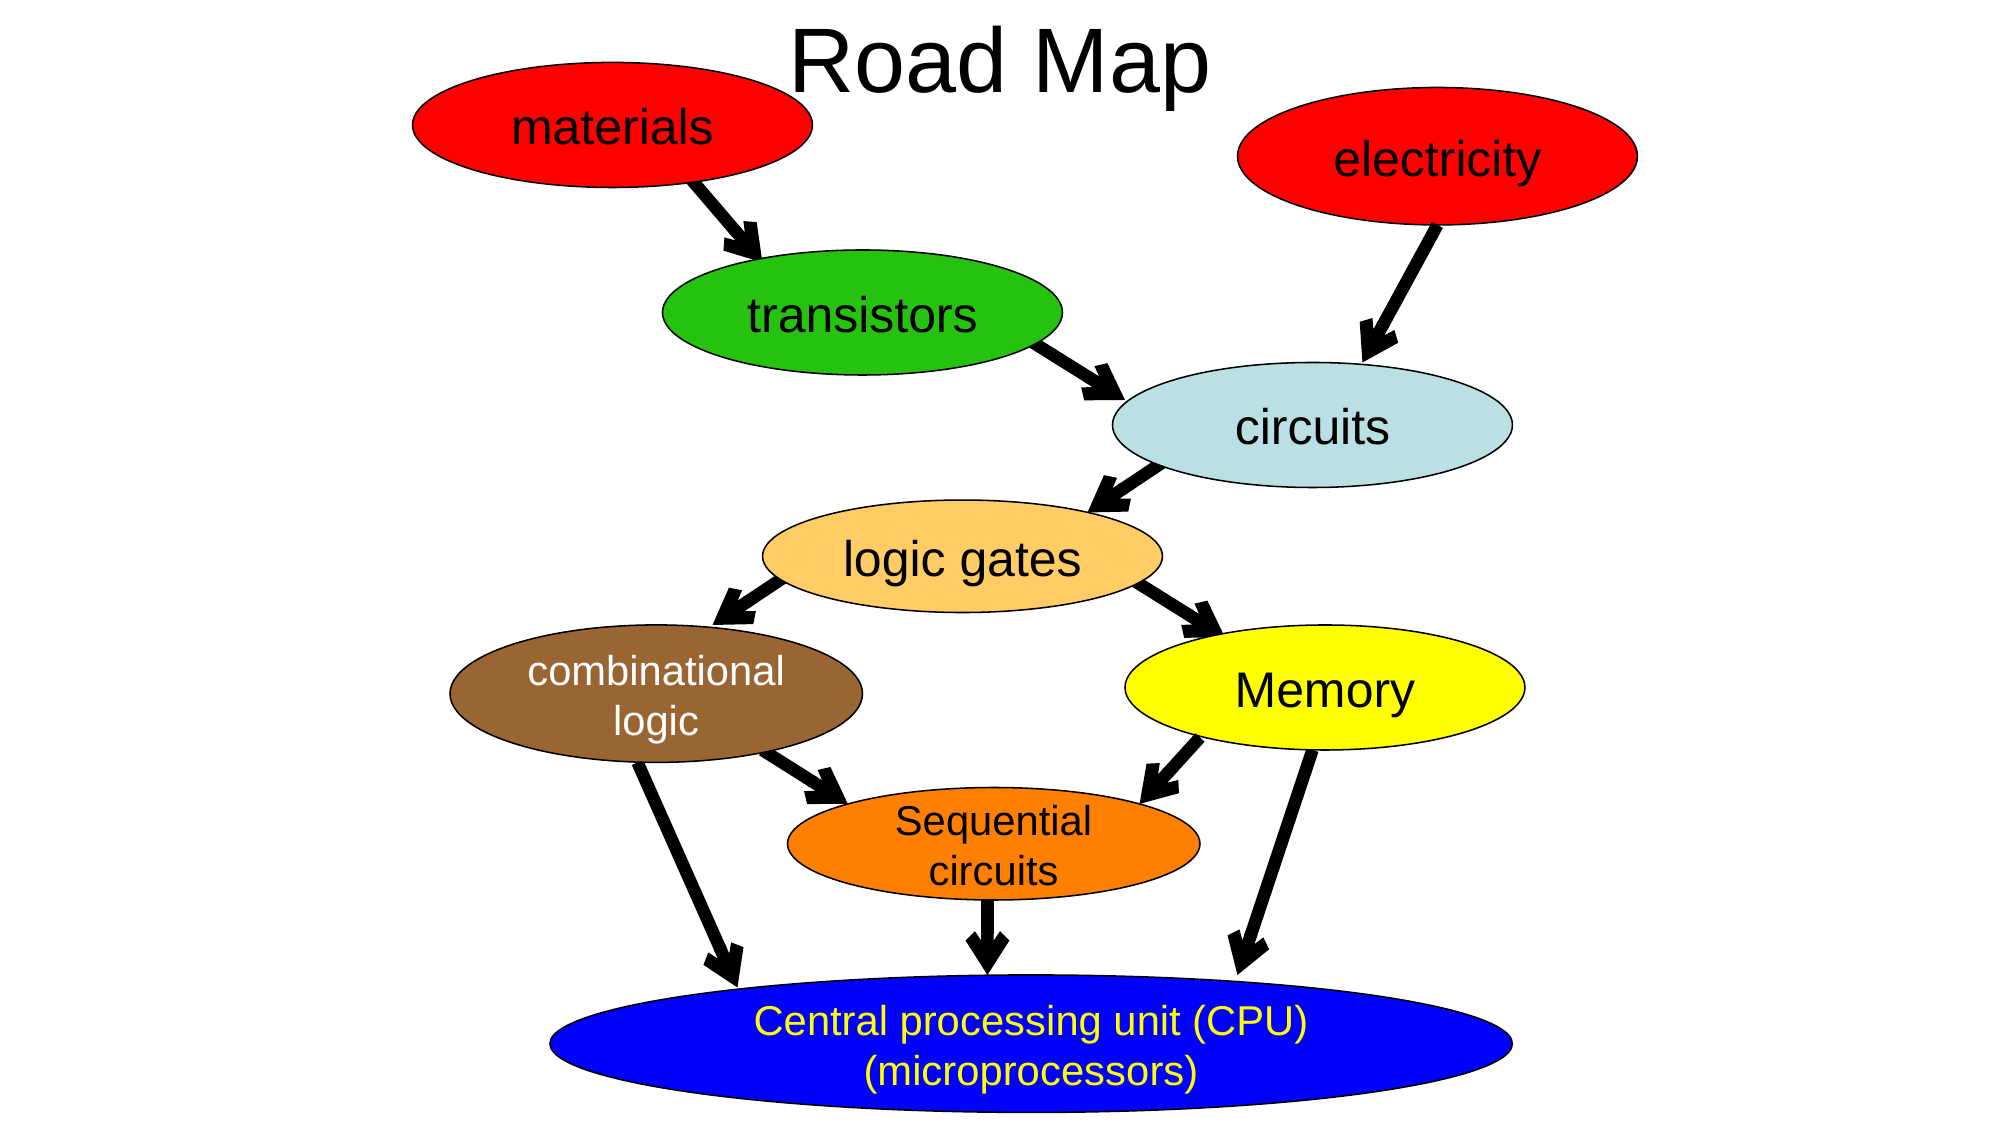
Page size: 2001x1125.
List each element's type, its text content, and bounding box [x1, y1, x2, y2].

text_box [449, 574, 863, 763]
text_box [1124, 574, 1526, 751]
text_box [662, 174, 1063, 376]
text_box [1024, 224, 1513, 488]
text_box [762, 737, 1201, 901]
text_box electricity [1237, 87, 1638, 223]
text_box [762, 462, 1163, 613]
title Road Map [362, 0, 1638, 150]
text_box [637, 759, 1313, 988]
text_box materials [412, 62, 813, 188]
text_box Central processing unit (CPU) (microprocessors) [549, 988, 1513, 1113]
